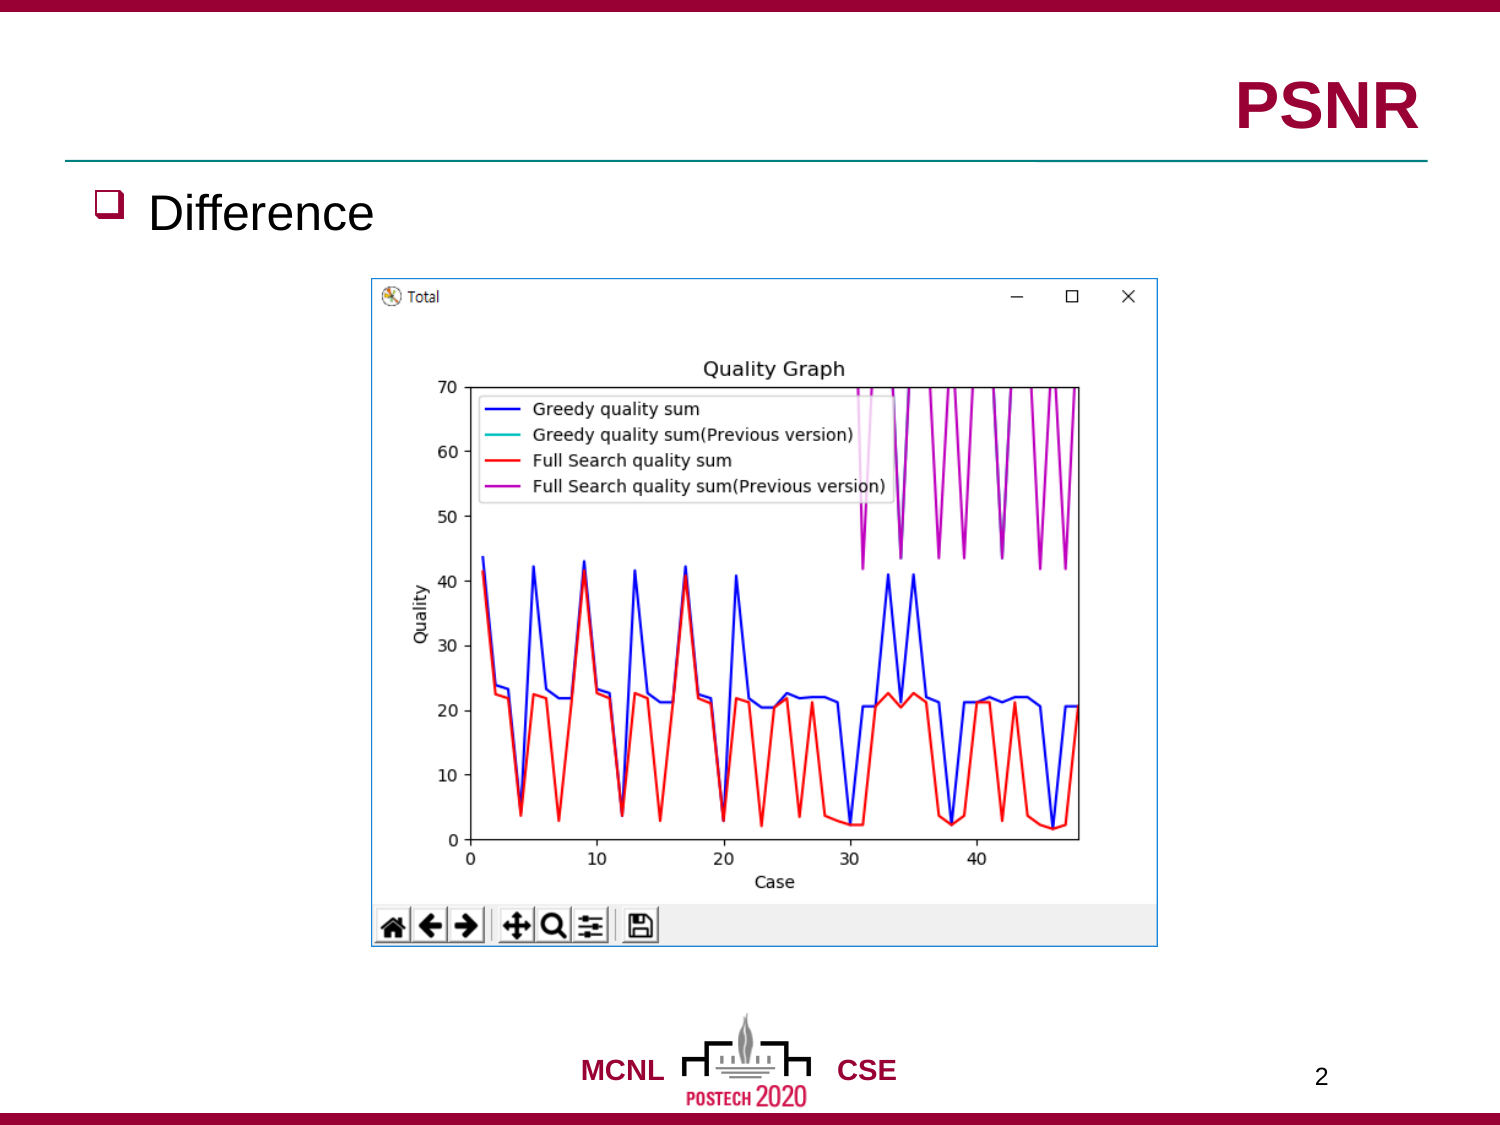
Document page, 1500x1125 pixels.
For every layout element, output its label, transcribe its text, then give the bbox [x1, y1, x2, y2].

title PSNR [74, 36, 1436, 150]
picture [672, 1024, 820, 1111]
picture [371, 278, 1158, 947]
slide_number 2 [1299, 1052, 1425, 1113]
list Difference [76, 172, 1427, 1024]
